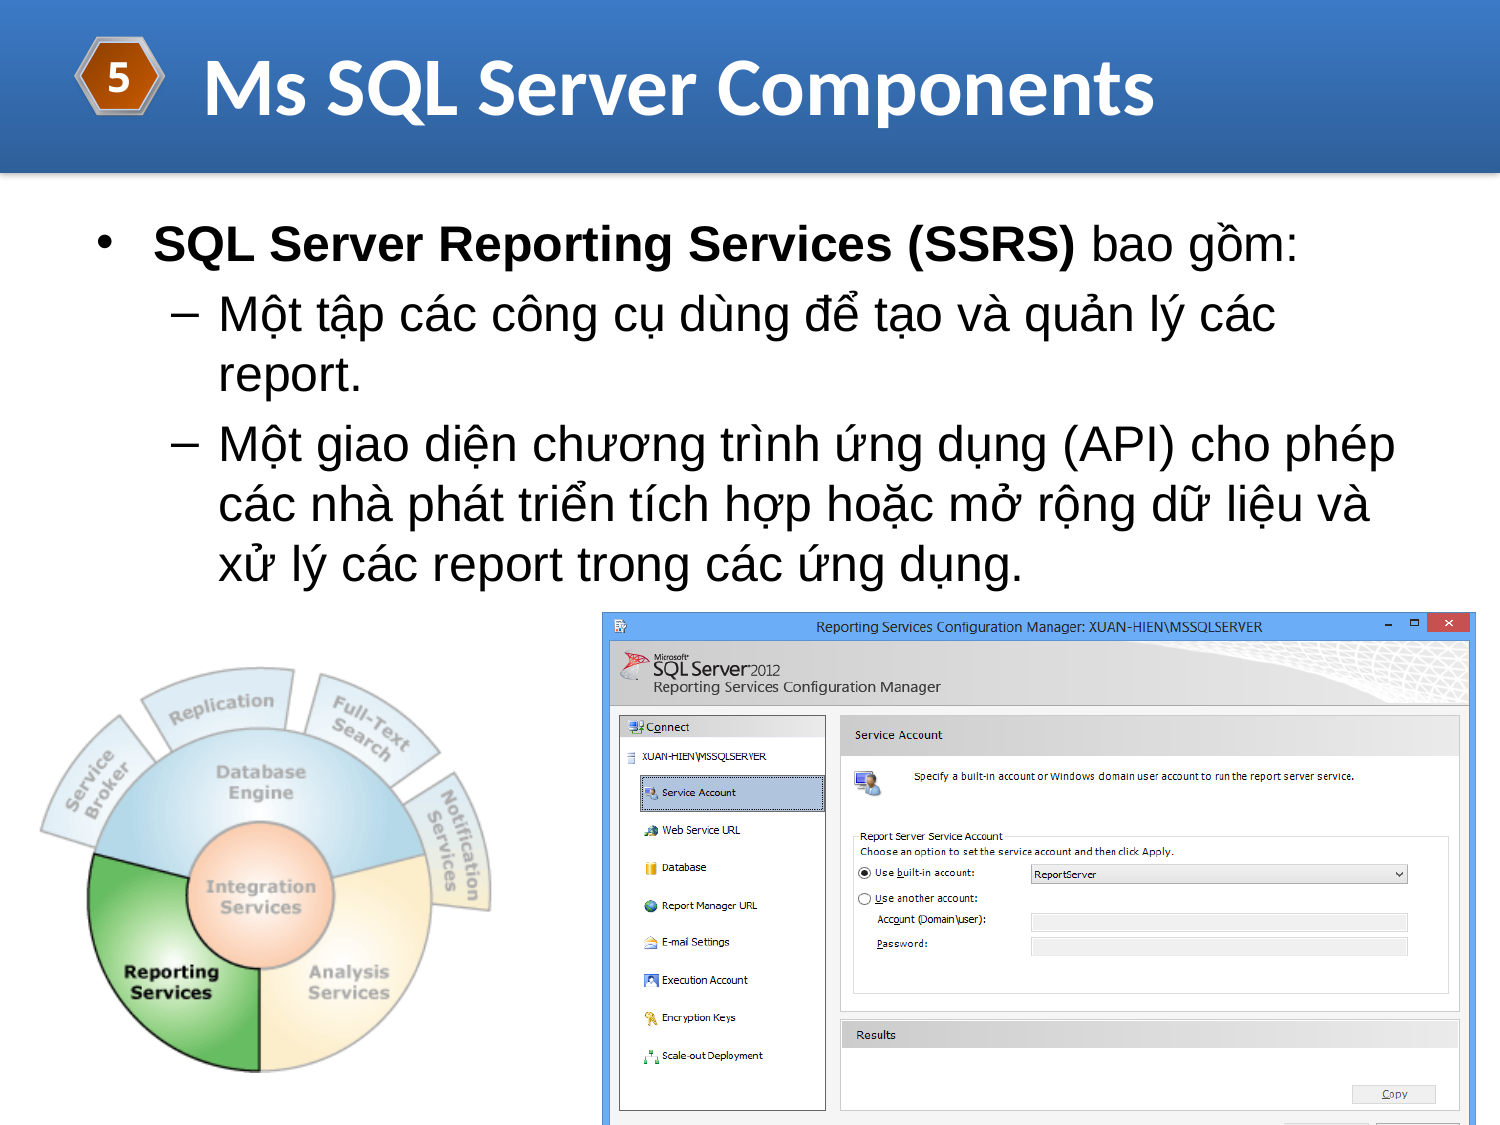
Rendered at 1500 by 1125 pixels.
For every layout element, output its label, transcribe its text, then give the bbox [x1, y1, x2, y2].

picture [602, 612, 1477, 1125]
text_box Ms SQL Server Components [187, 24, 1325, 140]
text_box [74, 37, 166, 116]
text_box [0, 0, 1500, 173]
picture [37, 666, 493, 1073]
list SQL Server Reporting Services (SSRS) bao gồm: Một tập các công cụ dùng để tạo và quản lý các report. Một giao diện chương trình ứng dụng (API) cho phép các nhà phát triển tích hợp hoặc mở rộng dữ liệu và xử lý các report trong các ứng dụng. [81, 203, 1432, 971]
